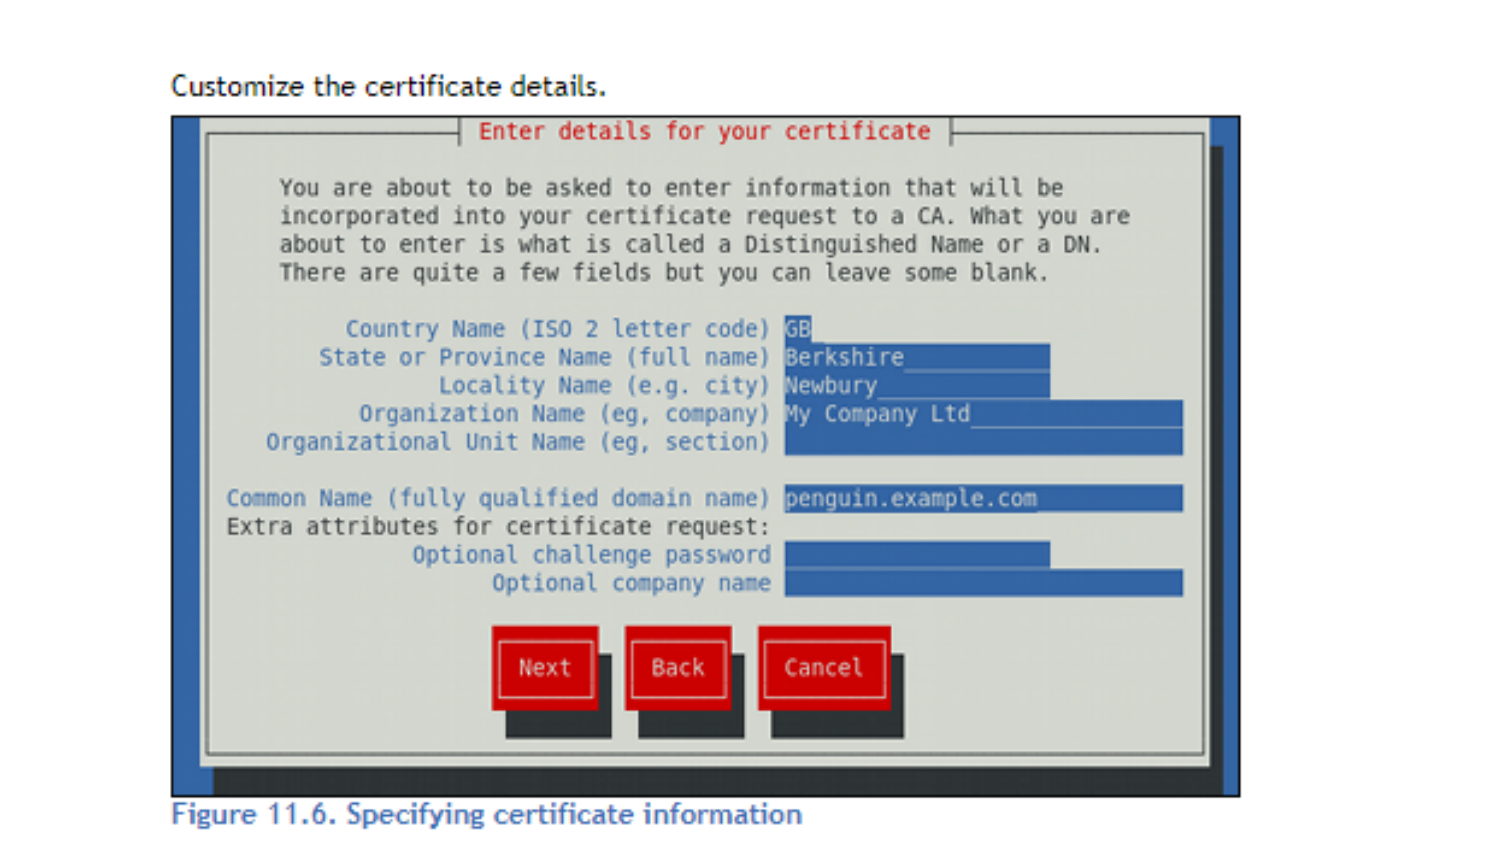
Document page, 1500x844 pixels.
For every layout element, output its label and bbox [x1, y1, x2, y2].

list [162, 62, 1276, 844]
